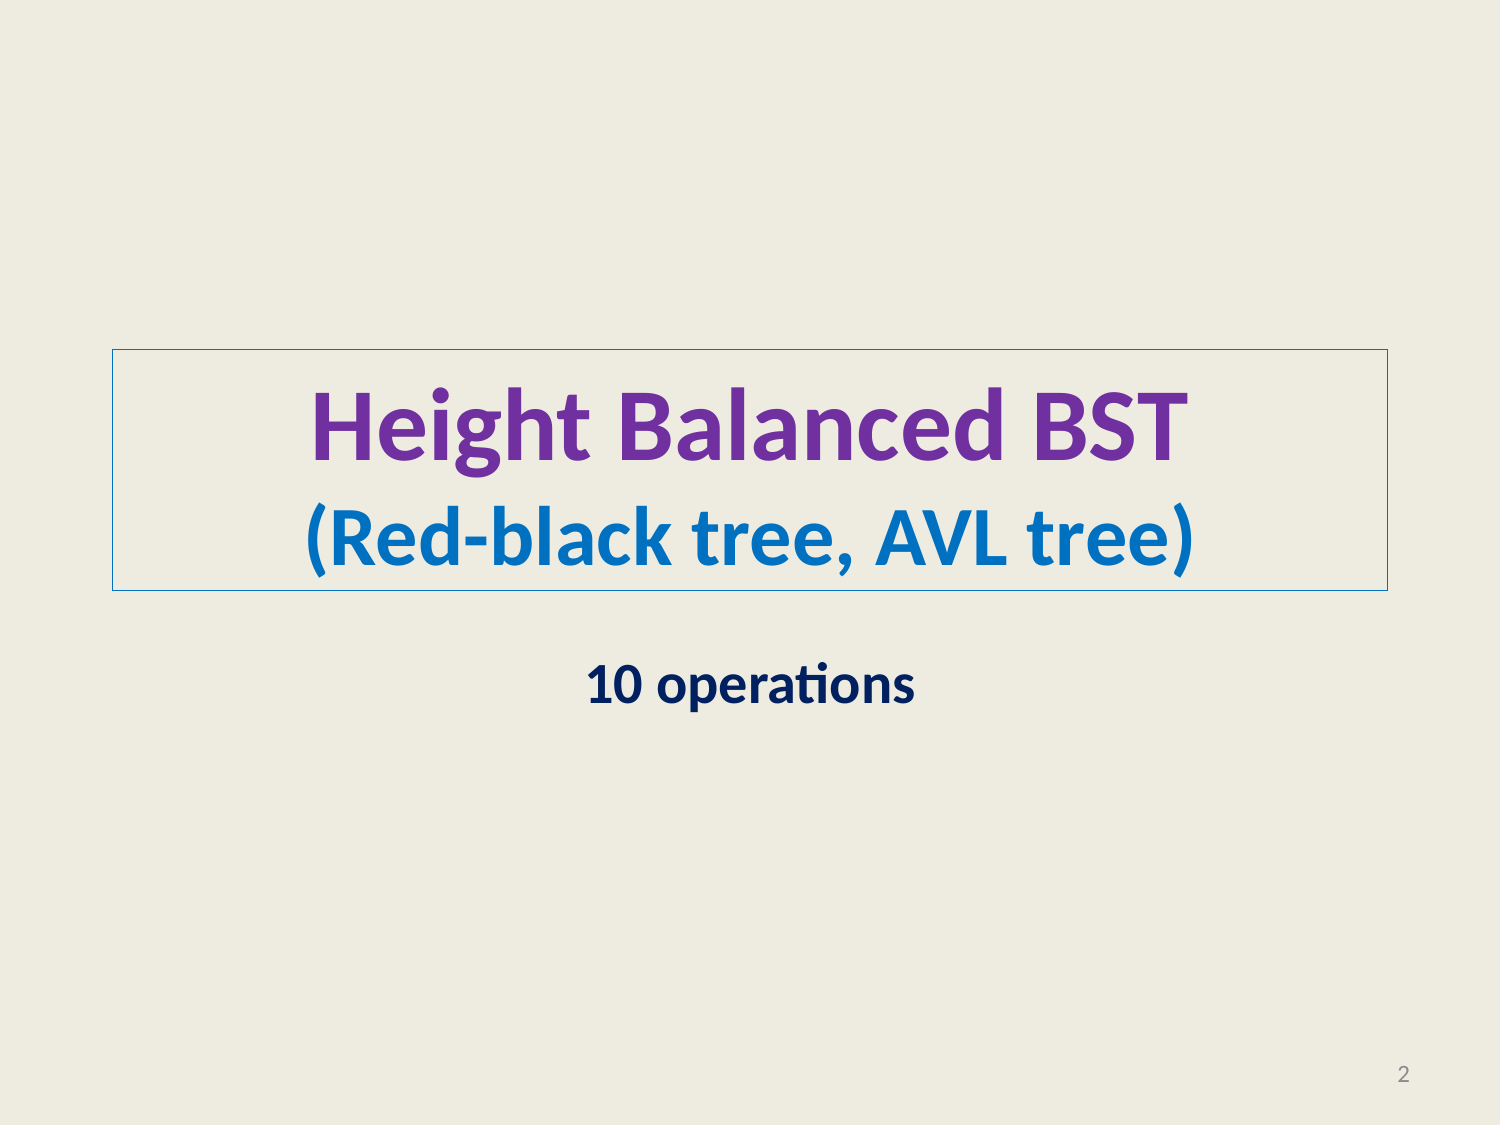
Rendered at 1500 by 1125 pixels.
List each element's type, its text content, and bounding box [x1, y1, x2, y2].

title Height Balanced BST (Red-black tree, AVL tree) [112, 349, 1388, 591]
slide_number 2 [1074, 1042, 1425, 1103]
subtitle 10 operations [225, 637, 1275, 925]
